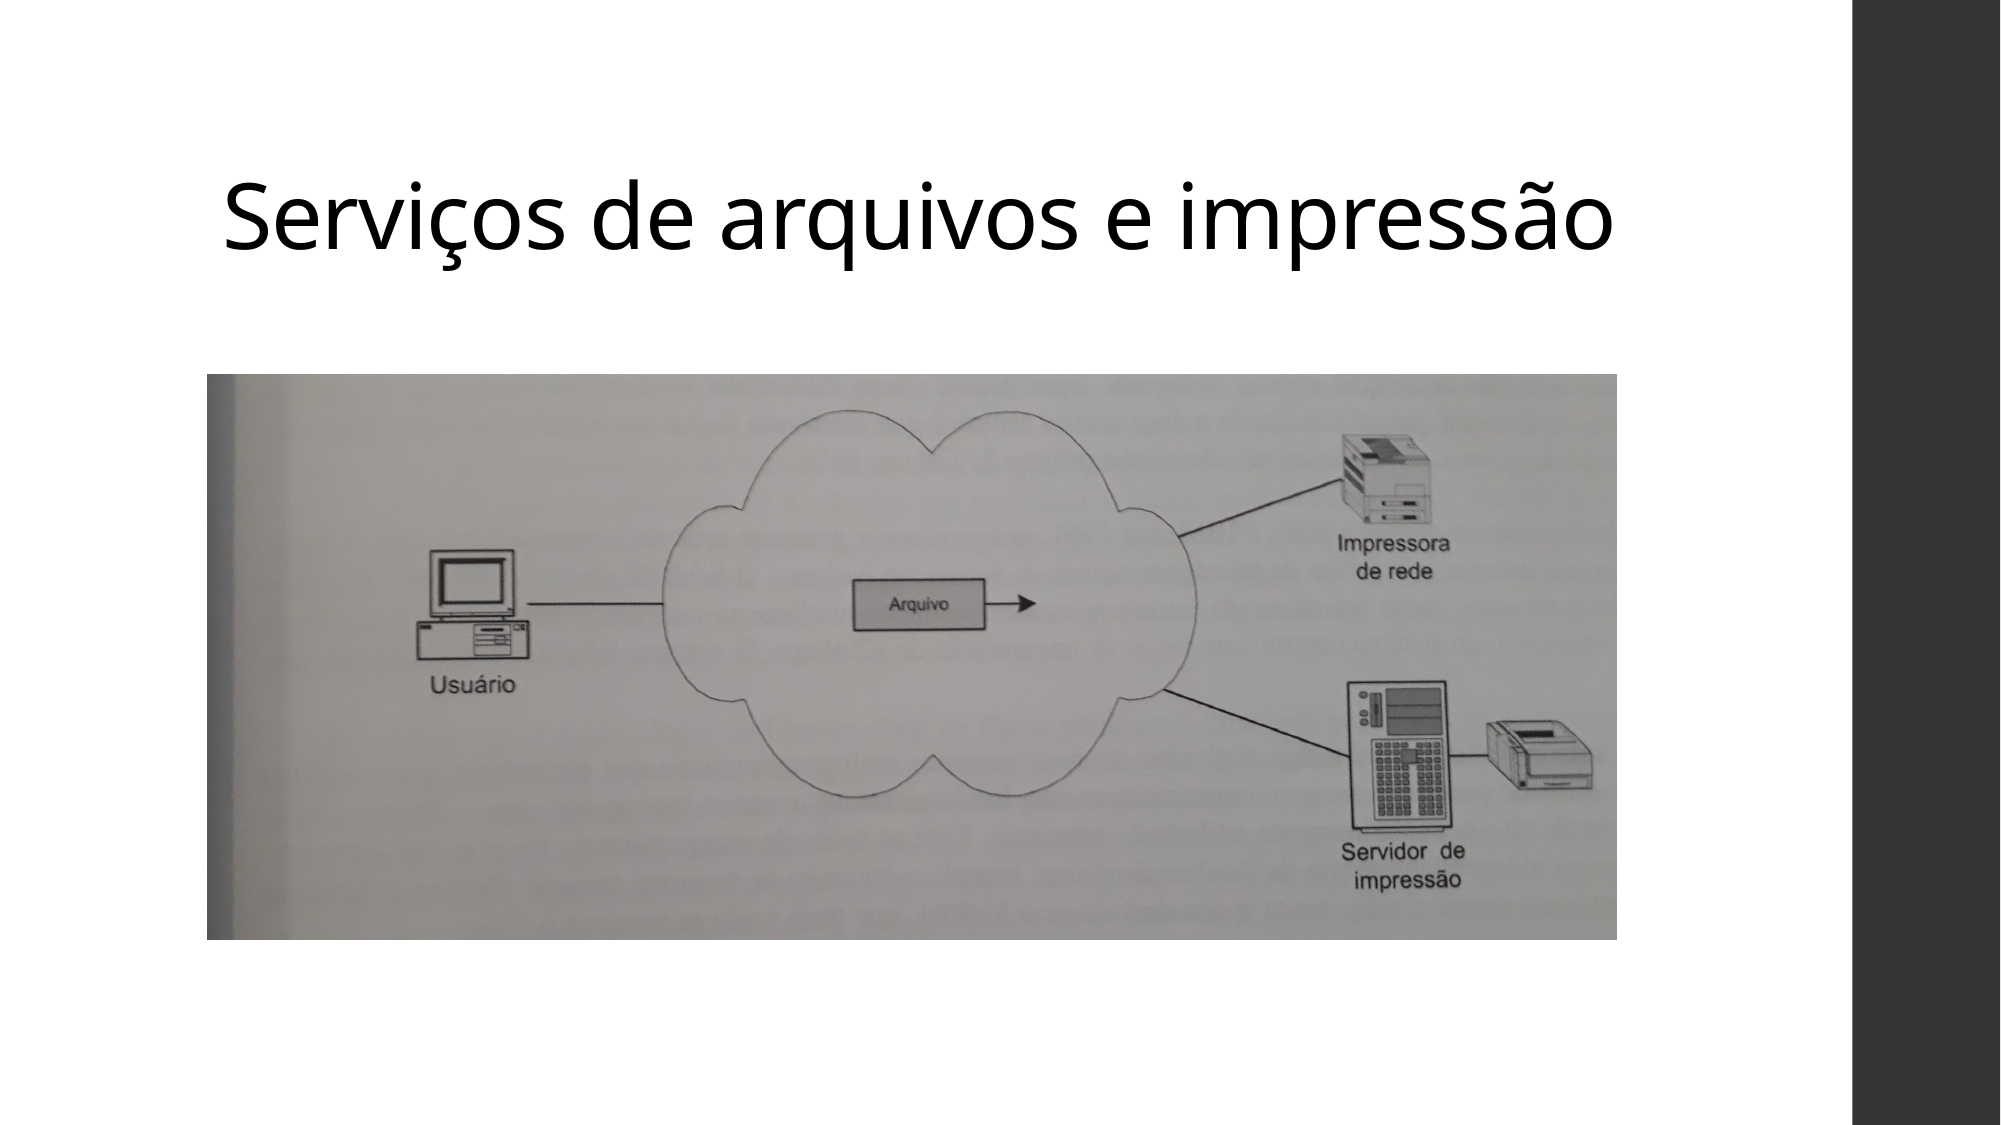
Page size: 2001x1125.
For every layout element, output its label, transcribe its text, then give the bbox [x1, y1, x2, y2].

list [206, 373, 1618, 940]
title Serviços de arquivos e impressão [206, 60, 1797, 278]
